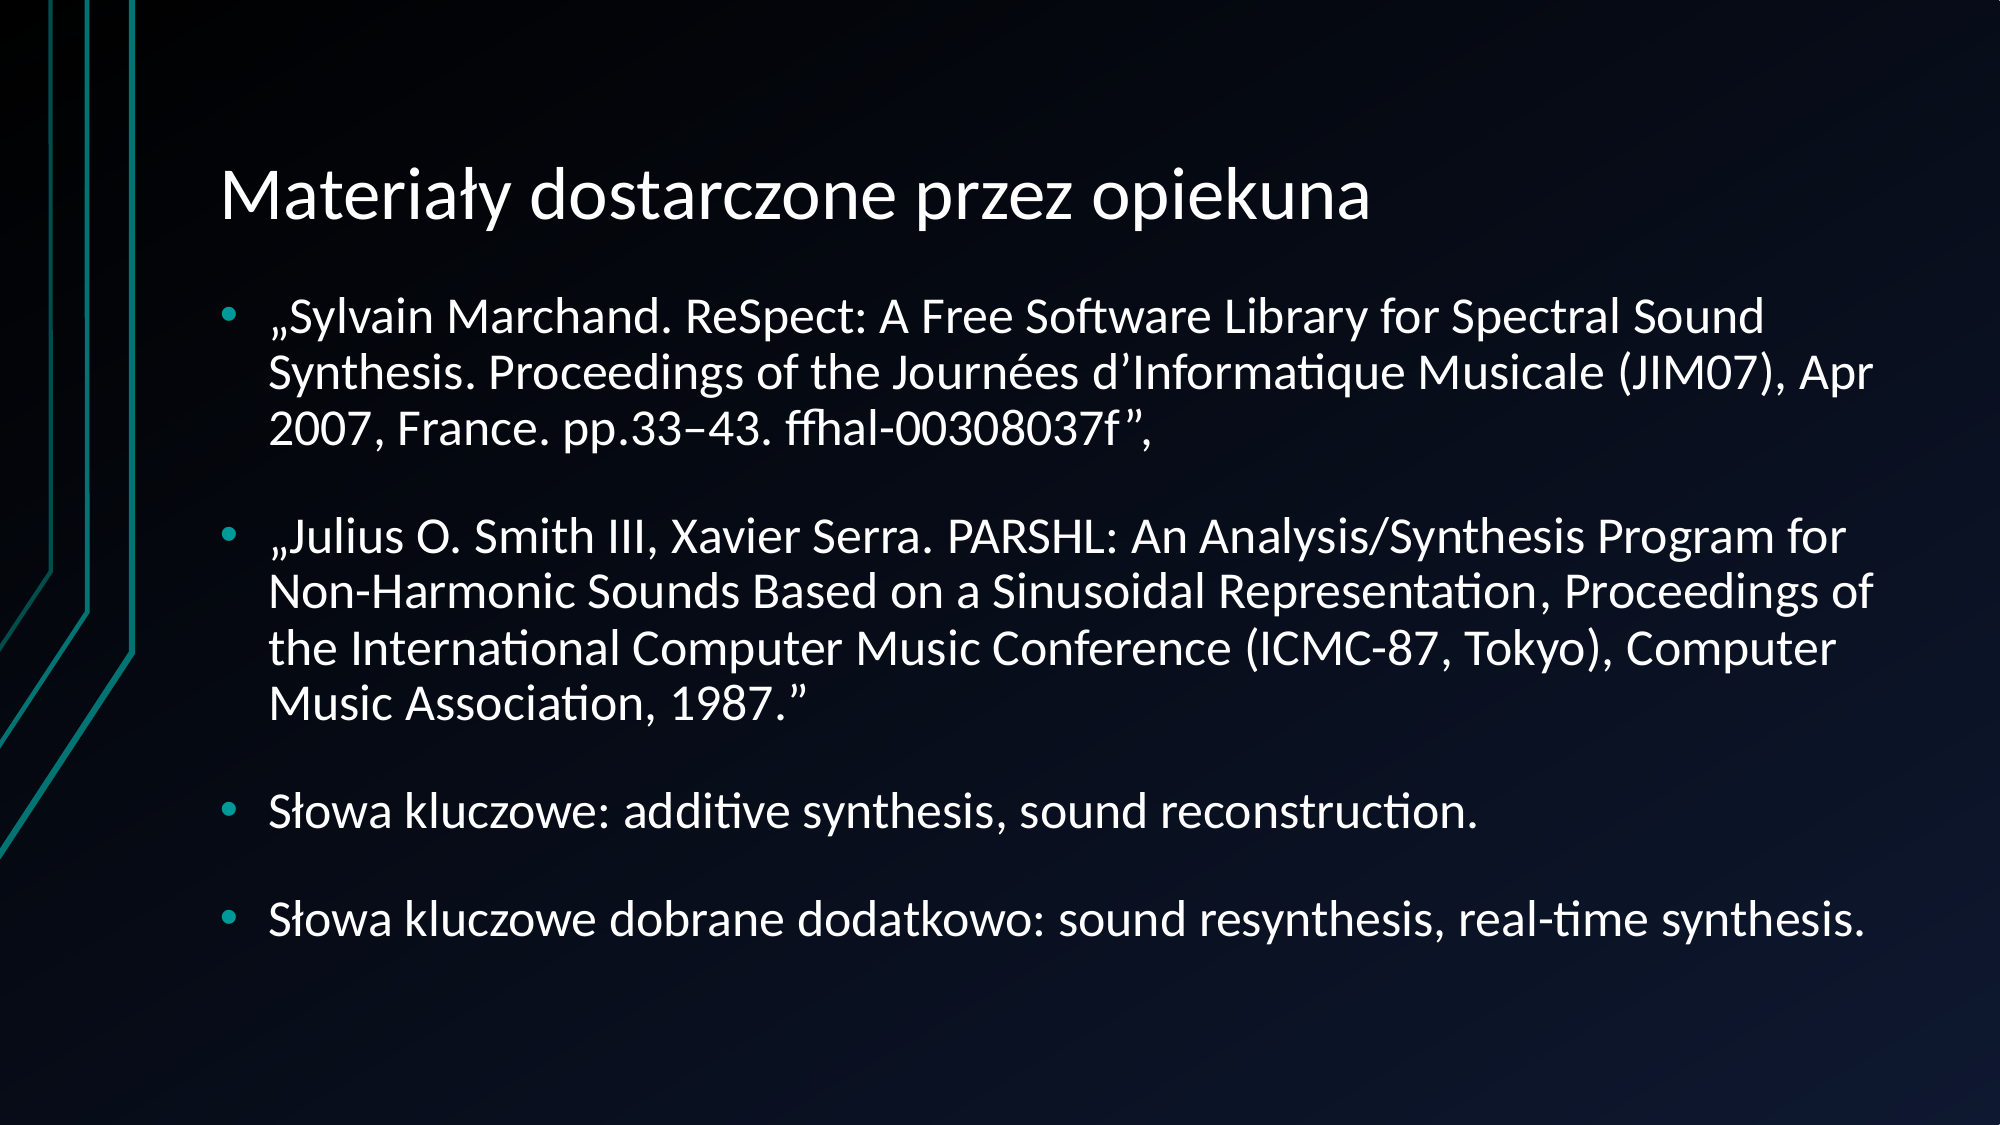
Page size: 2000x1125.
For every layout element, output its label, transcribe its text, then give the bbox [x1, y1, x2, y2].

list „Sylvain Marchand. ReSpect: A Free Software Library for Spectral Sound Synthesis. Proceedings of the Journées d’Informatique Musicale (JIM07), Apr 2007, France. pp.33–43. ffhal-00308037f”, „Julius O. Smith III, Xavier Serra. PARSHL: An Analysis/Synthesis Program for Non-Harmonic Sounds Based on a Sinusoidal Representation, Proceedings of the International Computer Music Conference (ICMC-87, Tokyo), Computer Music Association, 1987.” Słowa kluczowe: additive synthesis, sound reconstruction. Słowa kluczowe dobrane dodatkowo: sound resynthesis, real-time synthesis. [199, 279, 1900, 1012]
title Materiały dostarczone przez opiekuna [199, 45, 1900, 246]
